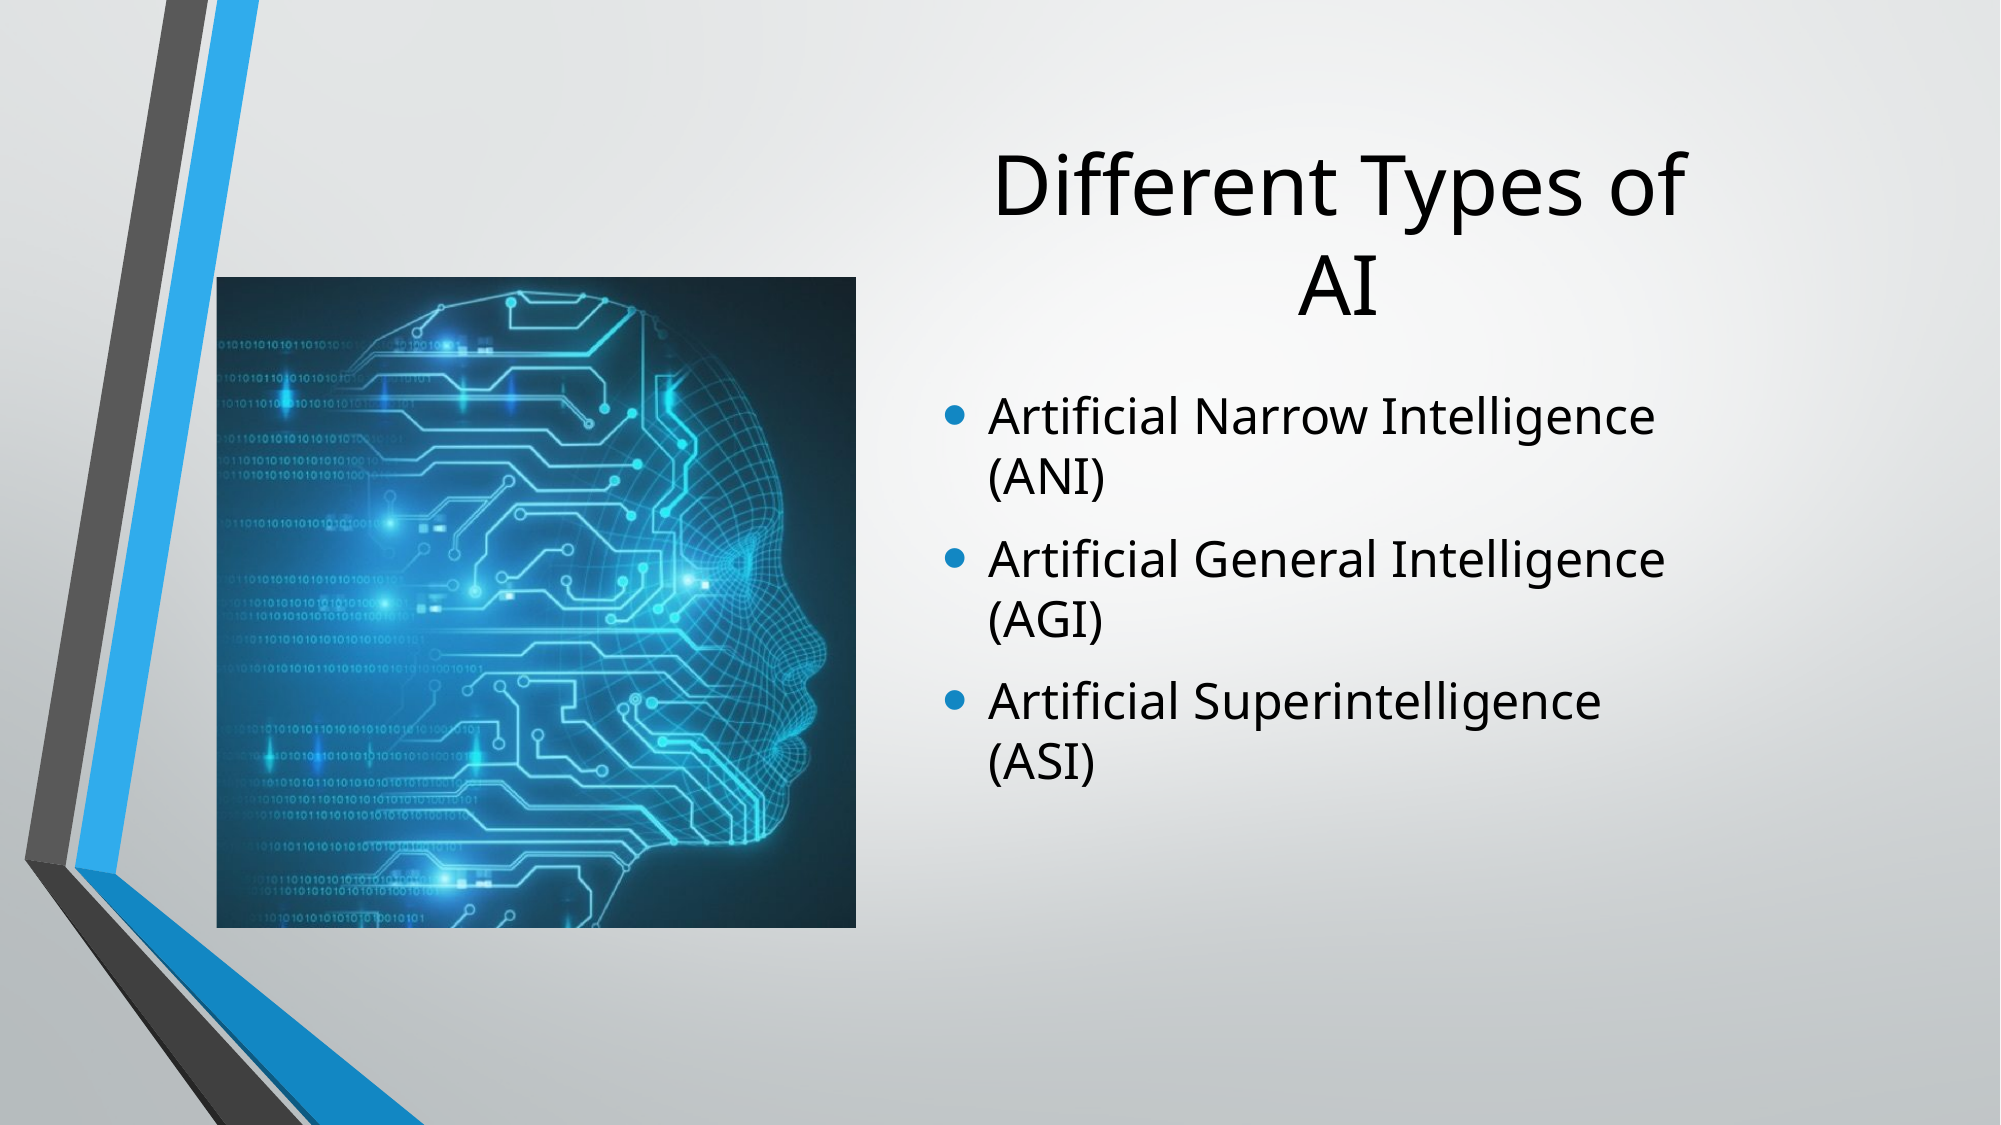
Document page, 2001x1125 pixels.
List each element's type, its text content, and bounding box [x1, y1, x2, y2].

title Different Types of AI [926, 123, 1752, 341]
list Artificial Narrow Intelligence (ANI) Artificial General Intelligence (AGI) Artificial Superintelligence (ASI) [926, 341, 1752, 834]
picture [216, 277, 857, 928]
